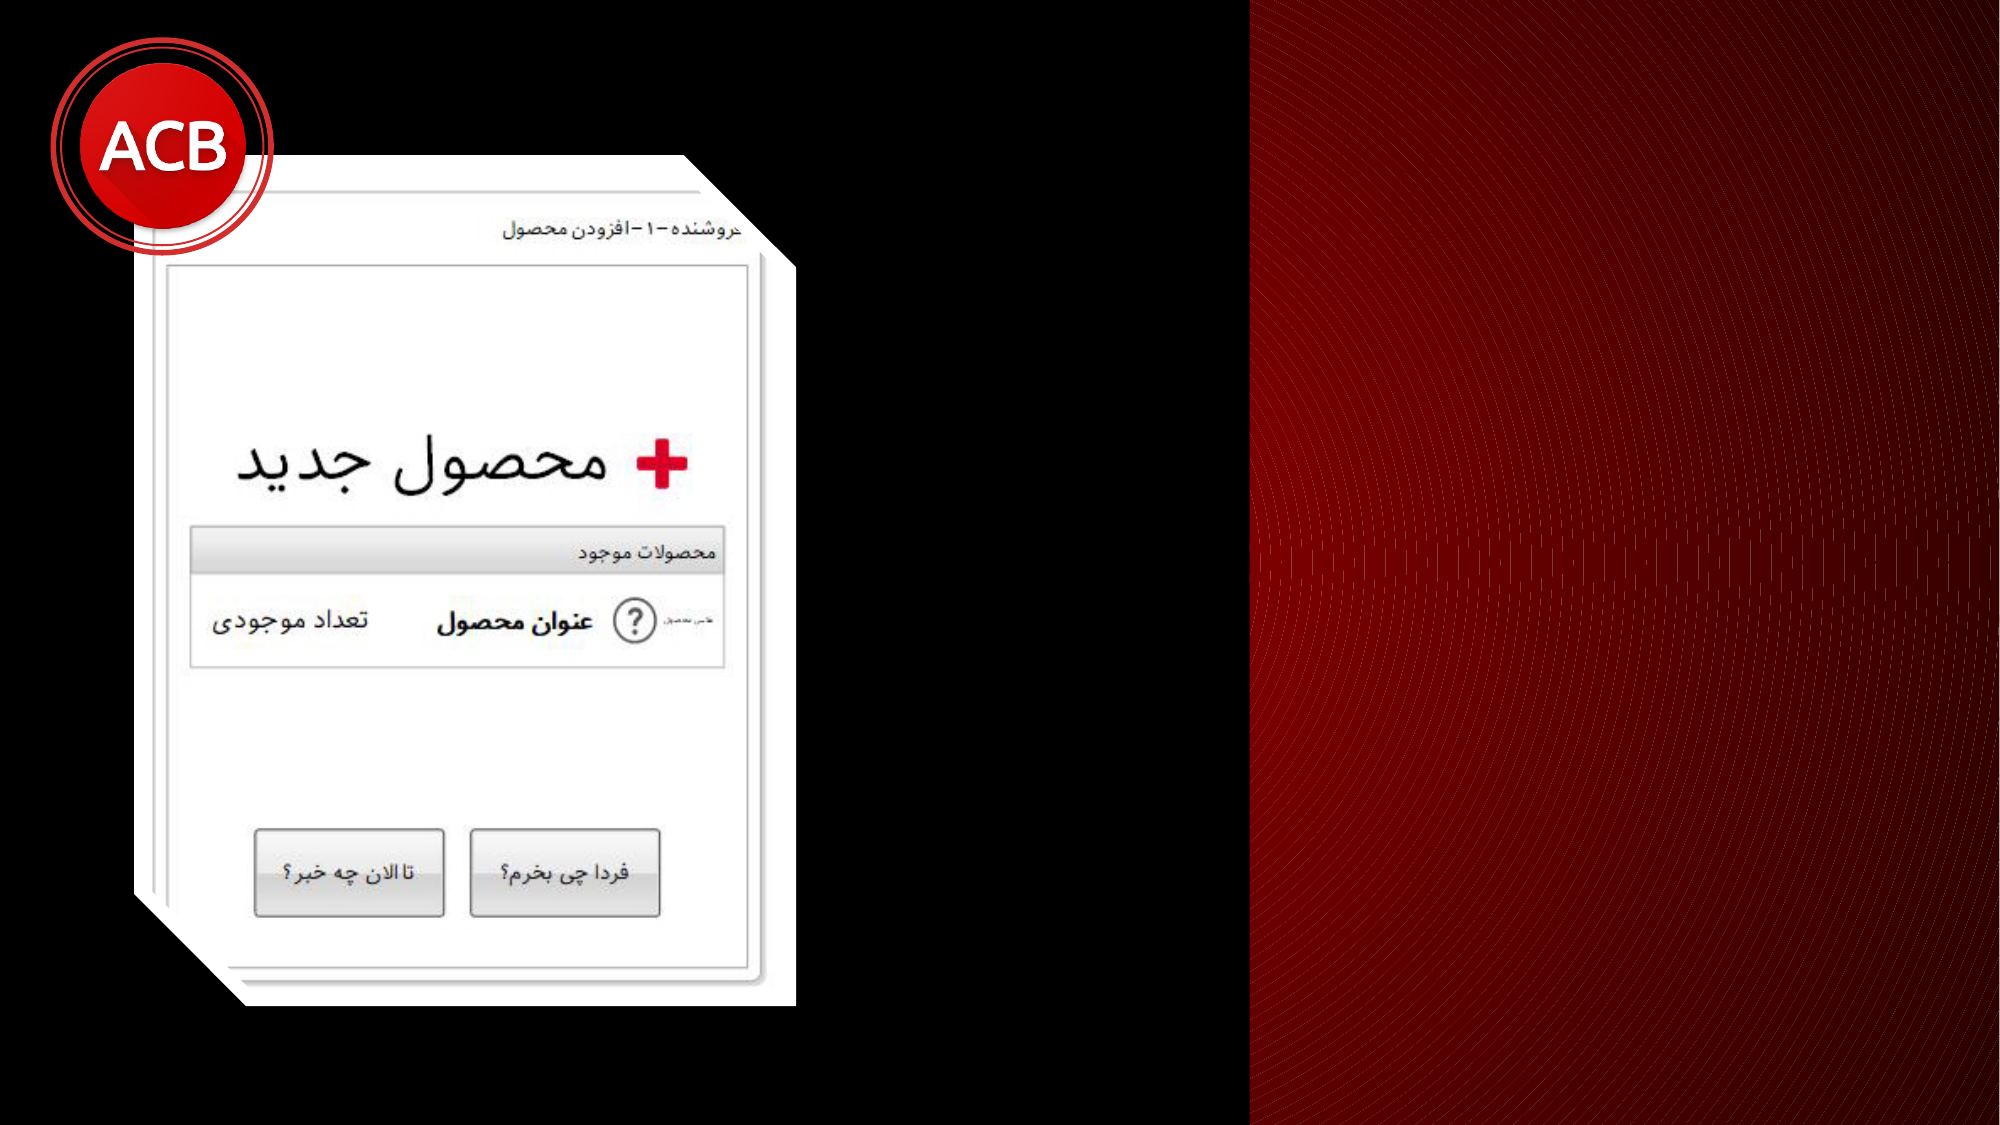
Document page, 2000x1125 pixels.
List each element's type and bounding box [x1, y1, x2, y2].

text_box [49, 36, 275, 257]
picture [140, 161, 790, 1000]
picture [71, 54, 253, 236]
